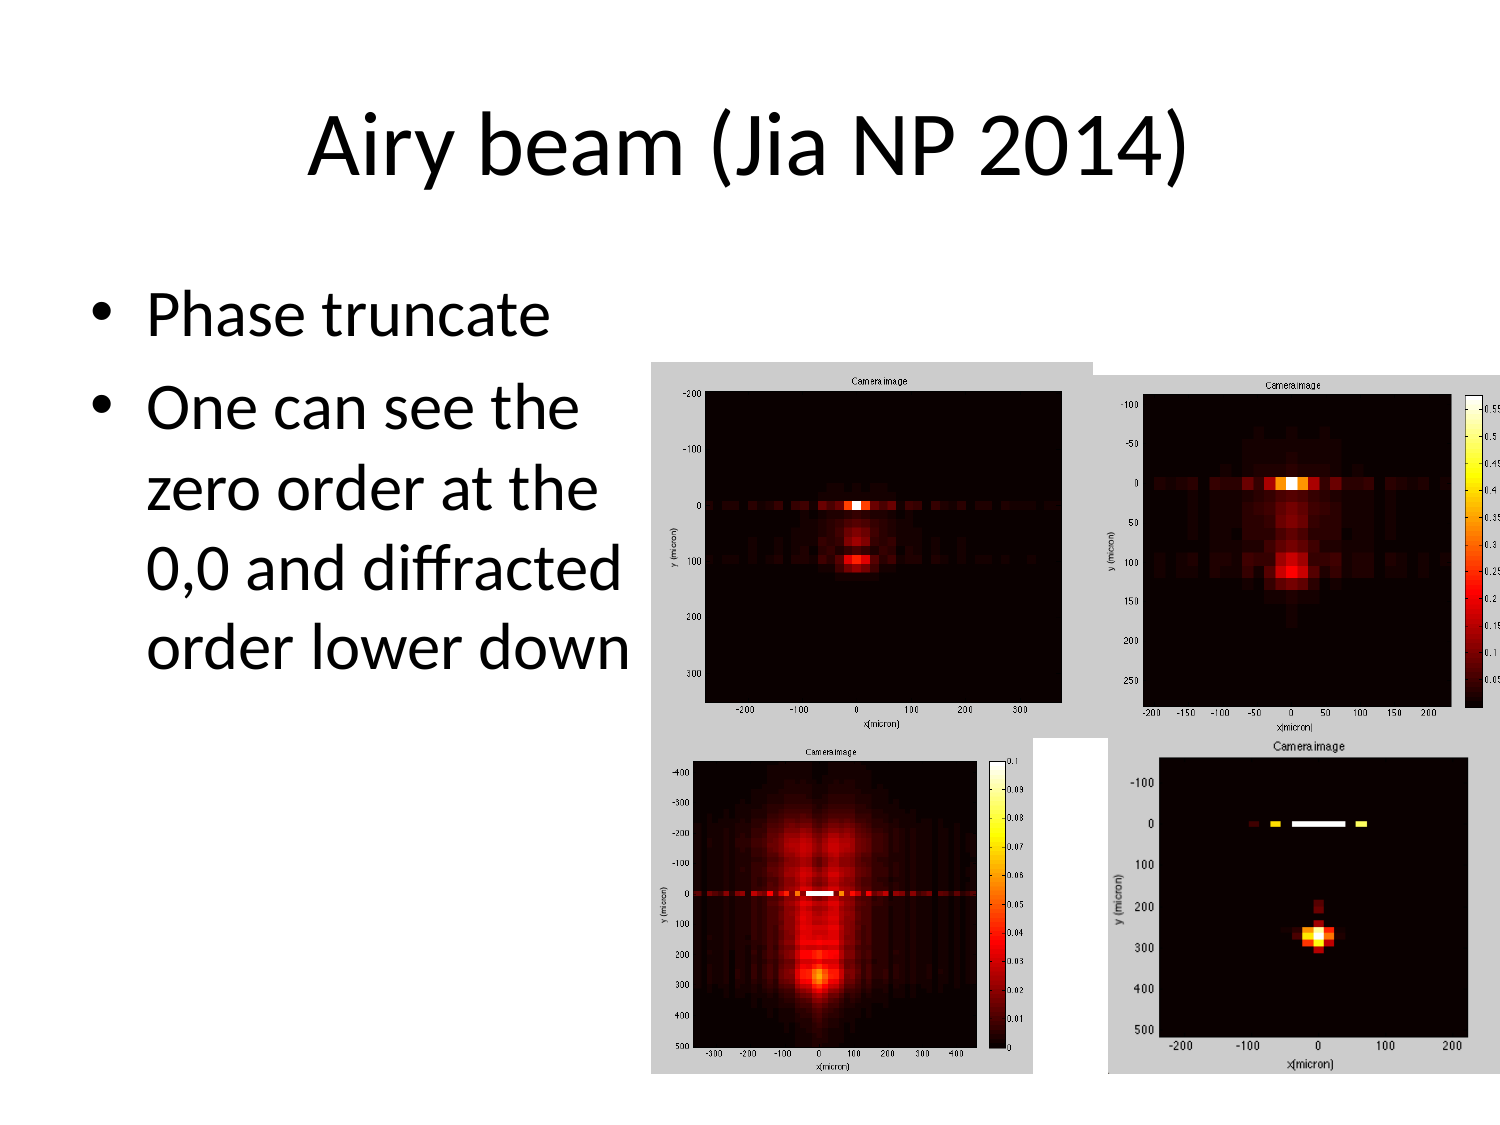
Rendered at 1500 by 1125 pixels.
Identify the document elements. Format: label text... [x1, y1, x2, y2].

picture [651, 361, 1500, 1074]
list Phase truncate One can see the zero order at the 0,0 and diffracted order lower down [75, 262, 652, 1005]
title Airy beam (Jia NP 2014) [75, 45, 1425, 233]
